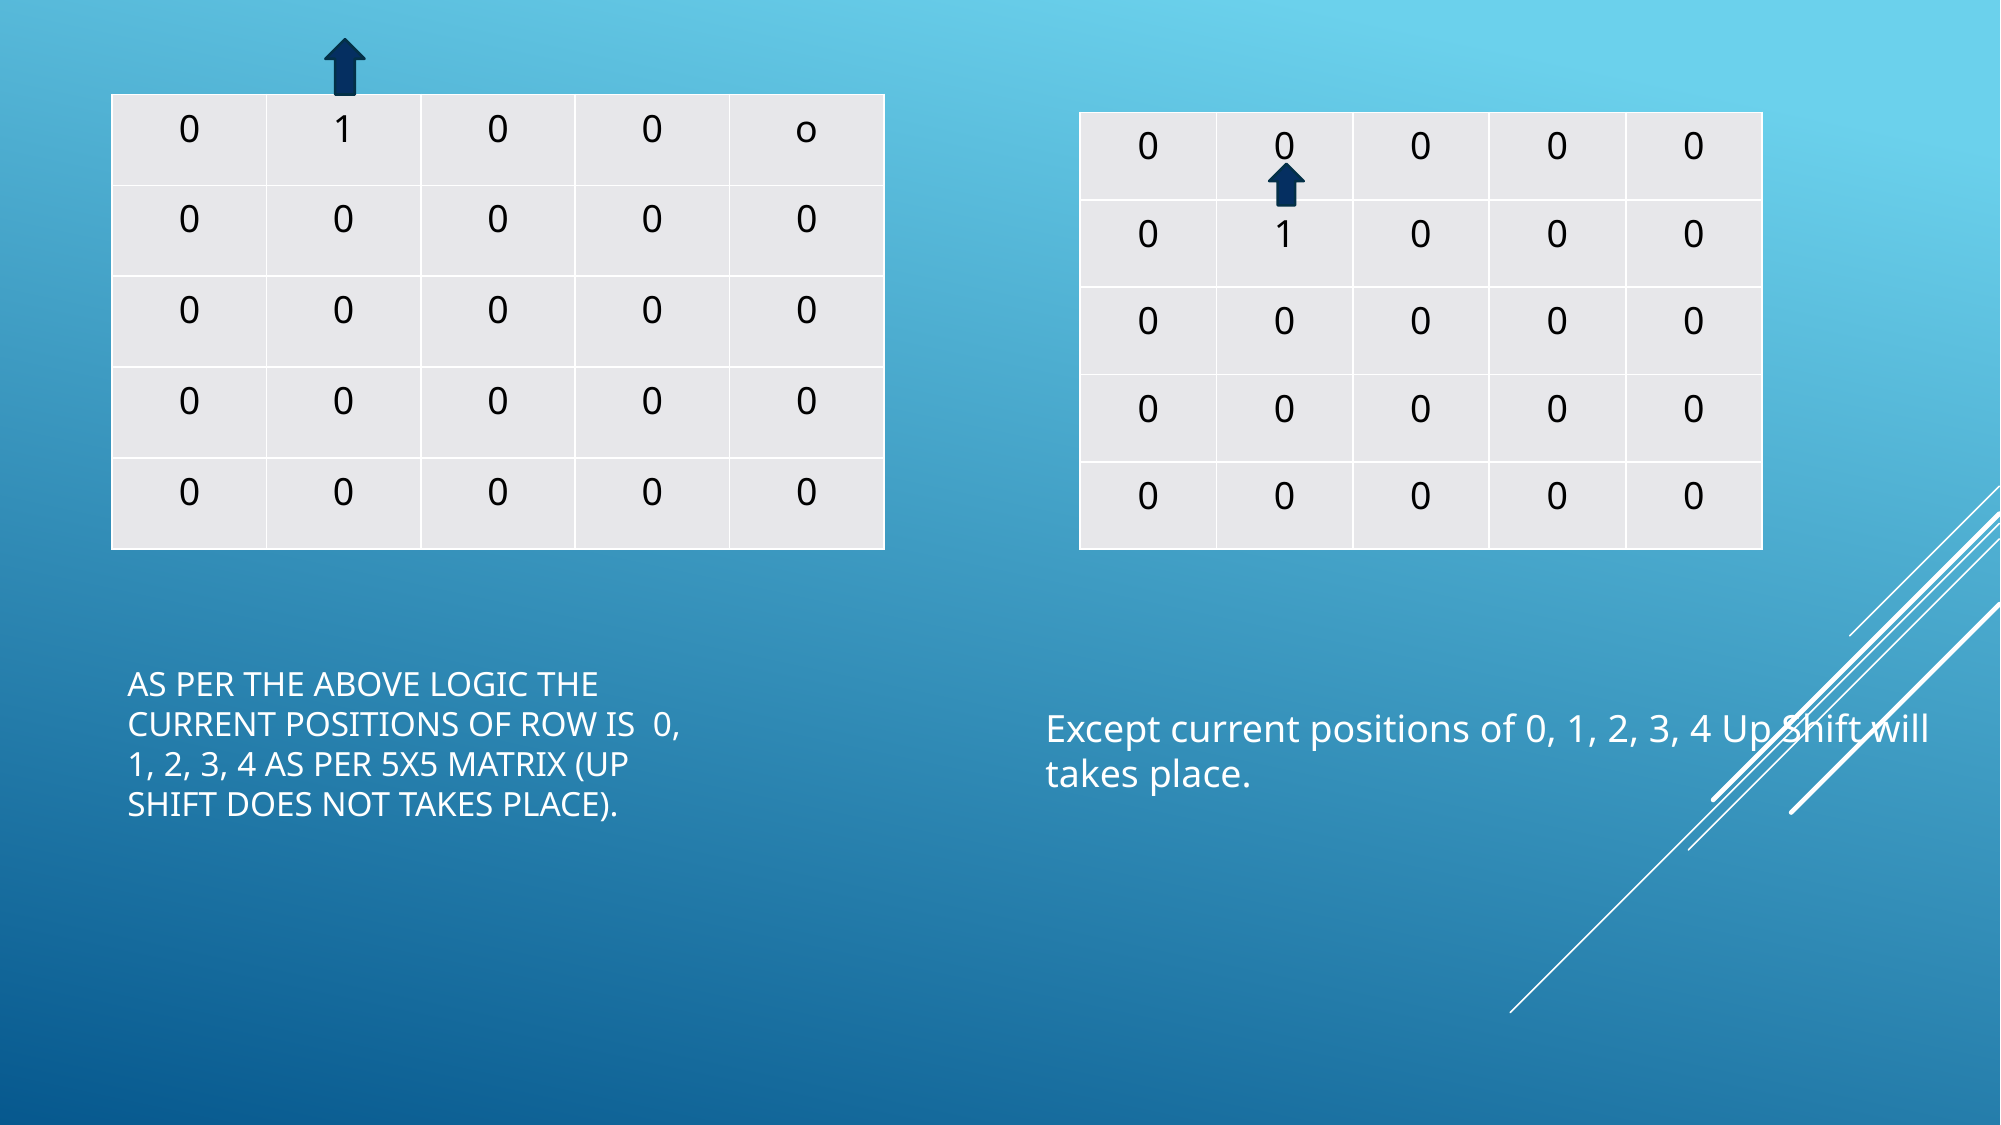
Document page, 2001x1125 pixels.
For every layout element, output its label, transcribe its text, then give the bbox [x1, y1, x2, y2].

table_cell 0 [1354, 375, 1488, 461]
table_cell 0 [730, 186, 883, 275]
table_cell 0 [730, 277, 883, 366]
table_cell 0 [1217, 463, 1352, 548]
table_cell 0 [422, 186, 574, 275]
table_cell 0 [730, 368, 883, 457]
table_cell 0 [576, 459, 729, 548]
table_header 0 [113, 95, 266, 185]
table_cell 0 [113, 459, 266, 548]
table_header 0 [1354, 113, 1488, 199]
table_cell 0 [1354, 463, 1488, 548]
table_cell 0 [1627, 375, 1761, 461]
table_cell 0 [1490, 375, 1625, 461]
table_cell 0 [1627, 201, 1761, 286]
text_box Except current positions of 0, 1, 2, 3, 4 Up Shift will takes place. [1030, 697, 2000, 802]
table_cell 0 [1081, 463, 1216, 548]
text_box [324, 38, 366, 96]
table_header 1 [267, 95, 420, 185]
title As per the above Logic the current positions of row is 0, 1, 2, 3, 4 as per 5x5 Matrix (UP SHIFT DOES NOT TAKES PLACE). [112, 623, 709, 984]
table_cell 0 [1627, 288, 1761, 374]
table_cell 1 [1217, 201, 1352, 286]
table_cell 0 [1490, 288, 1625, 374]
table_cell 0 [1217, 375, 1352, 461]
table_cell 0 [1081, 288, 1216, 374]
table_header 0 [576, 95, 729, 185]
table_header o [730, 95, 883, 185]
table_cell 0 [422, 368, 574, 457]
table_cell 0 [1354, 288, 1488, 374]
table_cell 0 [1354, 201, 1488, 286]
table_header 0 [1081, 113, 1216, 199]
table_cell 0 [113, 277, 266, 366]
table_cell 0 [267, 459, 420, 548]
table_cell 0 [576, 368, 729, 457]
table_header 0 [422, 95, 574, 185]
table_cell 0 [267, 277, 420, 366]
table_header 0 [1217, 113, 1352, 199]
table_cell 0 [1490, 463, 1625, 548]
table_cell 0 [730, 459, 883, 548]
table_cell 0 [267, 186, 420, 275]
text_box [1267, 162, 1305, 207]
table_cell 0 [1490, 201, 1625, 286]
table_cell 0 [1627, 463, 1761, 548]
table_cell 0 [1217, 288, 1352, 374]
table_cell 0 [1081, 201, 1216, 286]
table_cell 0 [422, 459, 574, 548]
table_cell 0 [113, 186, 266, 275]
table_cell 0 [576, 186, 729, 275]
table_cell 0 [267, 368, 420, 457]
table_cell 0 [1081, 375, 1216, 461]
table_header 0 [1627, 113, 1761, 199]
table_cell 0 [422, 277, 574, 366]
table_header 0 [1490, 113, 1625, 199]
table_cell 0 [576, 277, 729, 366]
table_cell 0 [113, 368, 266, 457]
